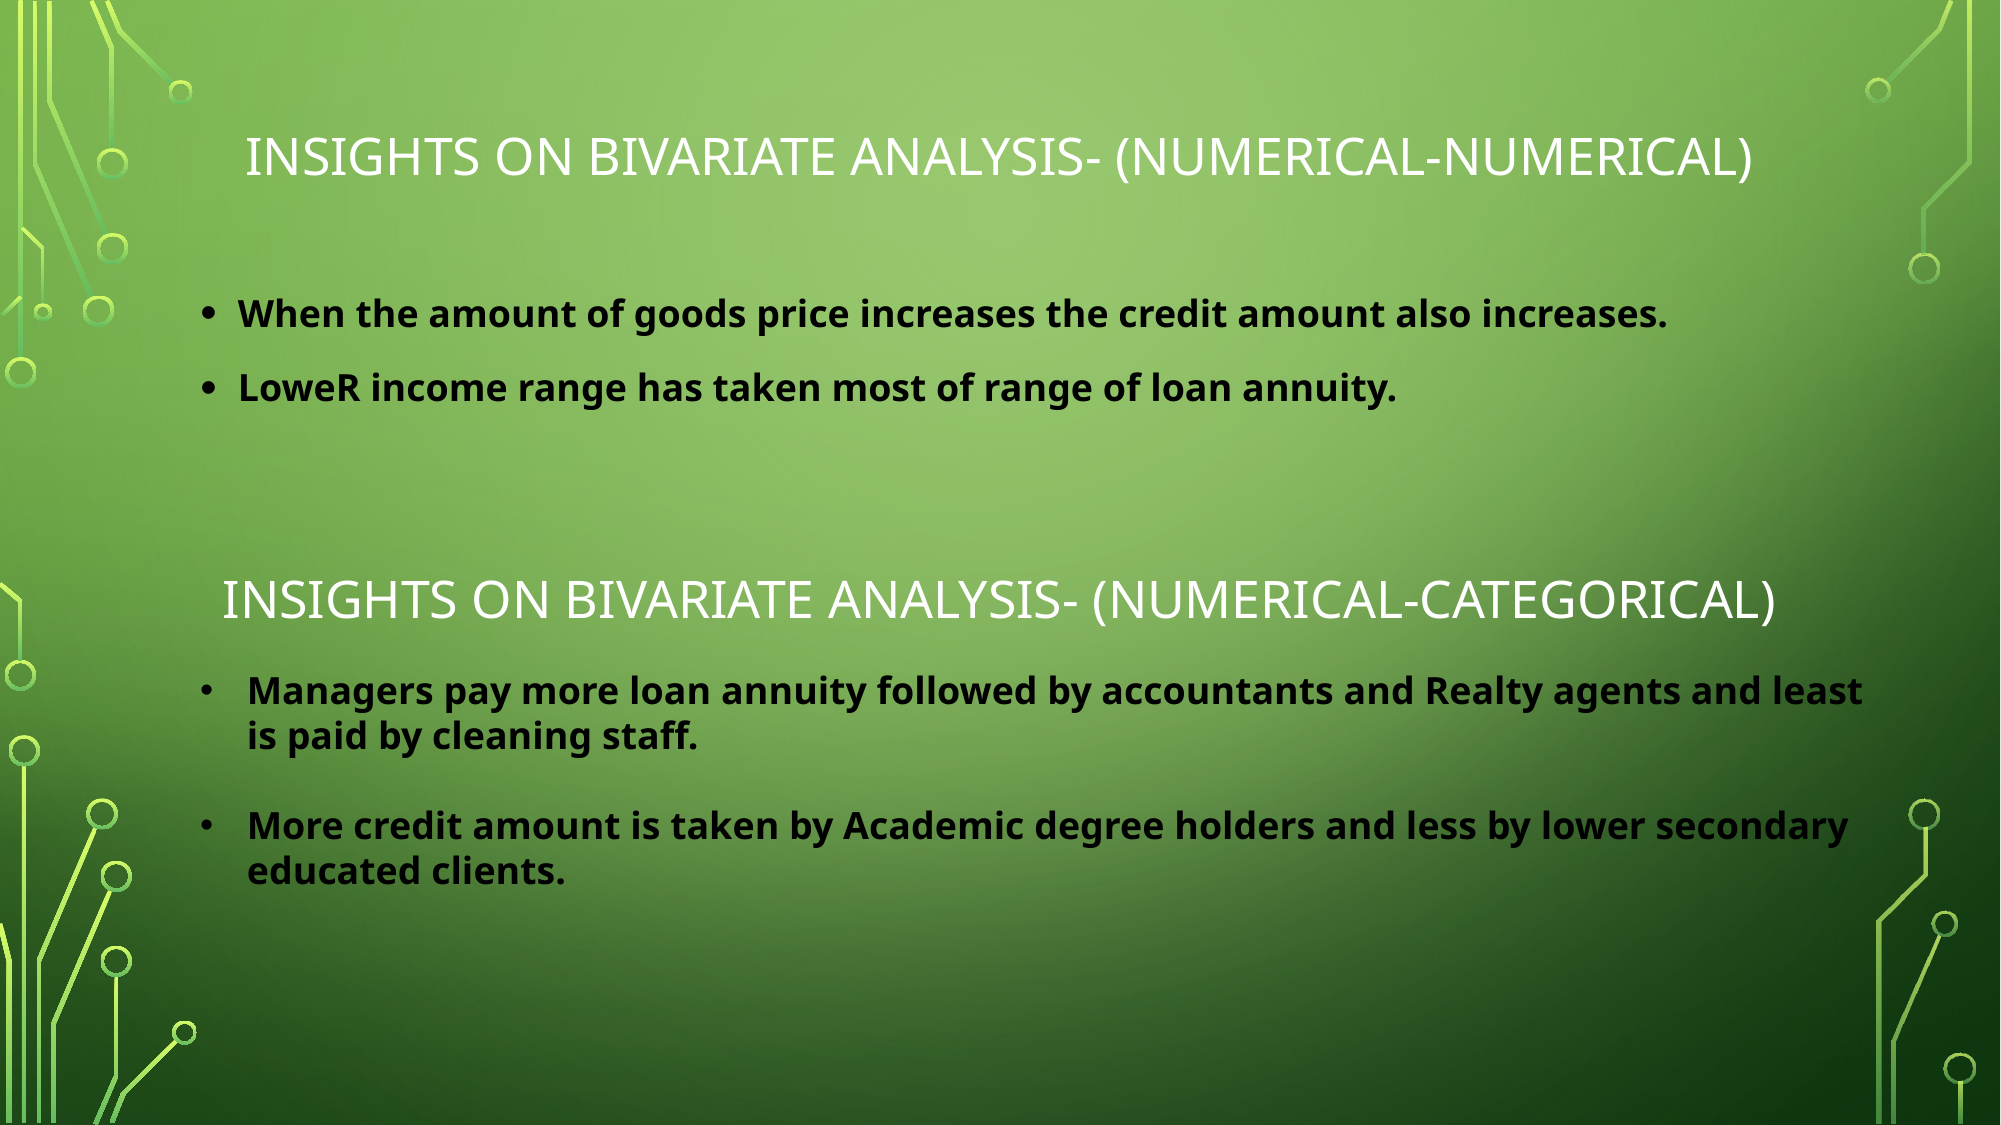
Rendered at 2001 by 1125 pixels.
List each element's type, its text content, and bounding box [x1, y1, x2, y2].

title Insights on bivariate analysis- (numerical-numerical) [149, 101, 1851, 217]
text_box Insights on bivariate analysis- (numerical-categorical) [149, 544, 1850, 660]
text_box Managers pay more loan annuity followed by accountants and Realty agents and least is paid by cleaning staff. More credit amount is taken by Academic degree holders and less by lower secondary educated clients. [185, 659, 1911, 1080]
list When the amount of goods price increases the credit amount also increases. LoweR income range has taken most of range of loan annuity. [185, 273, 1886, 523]
